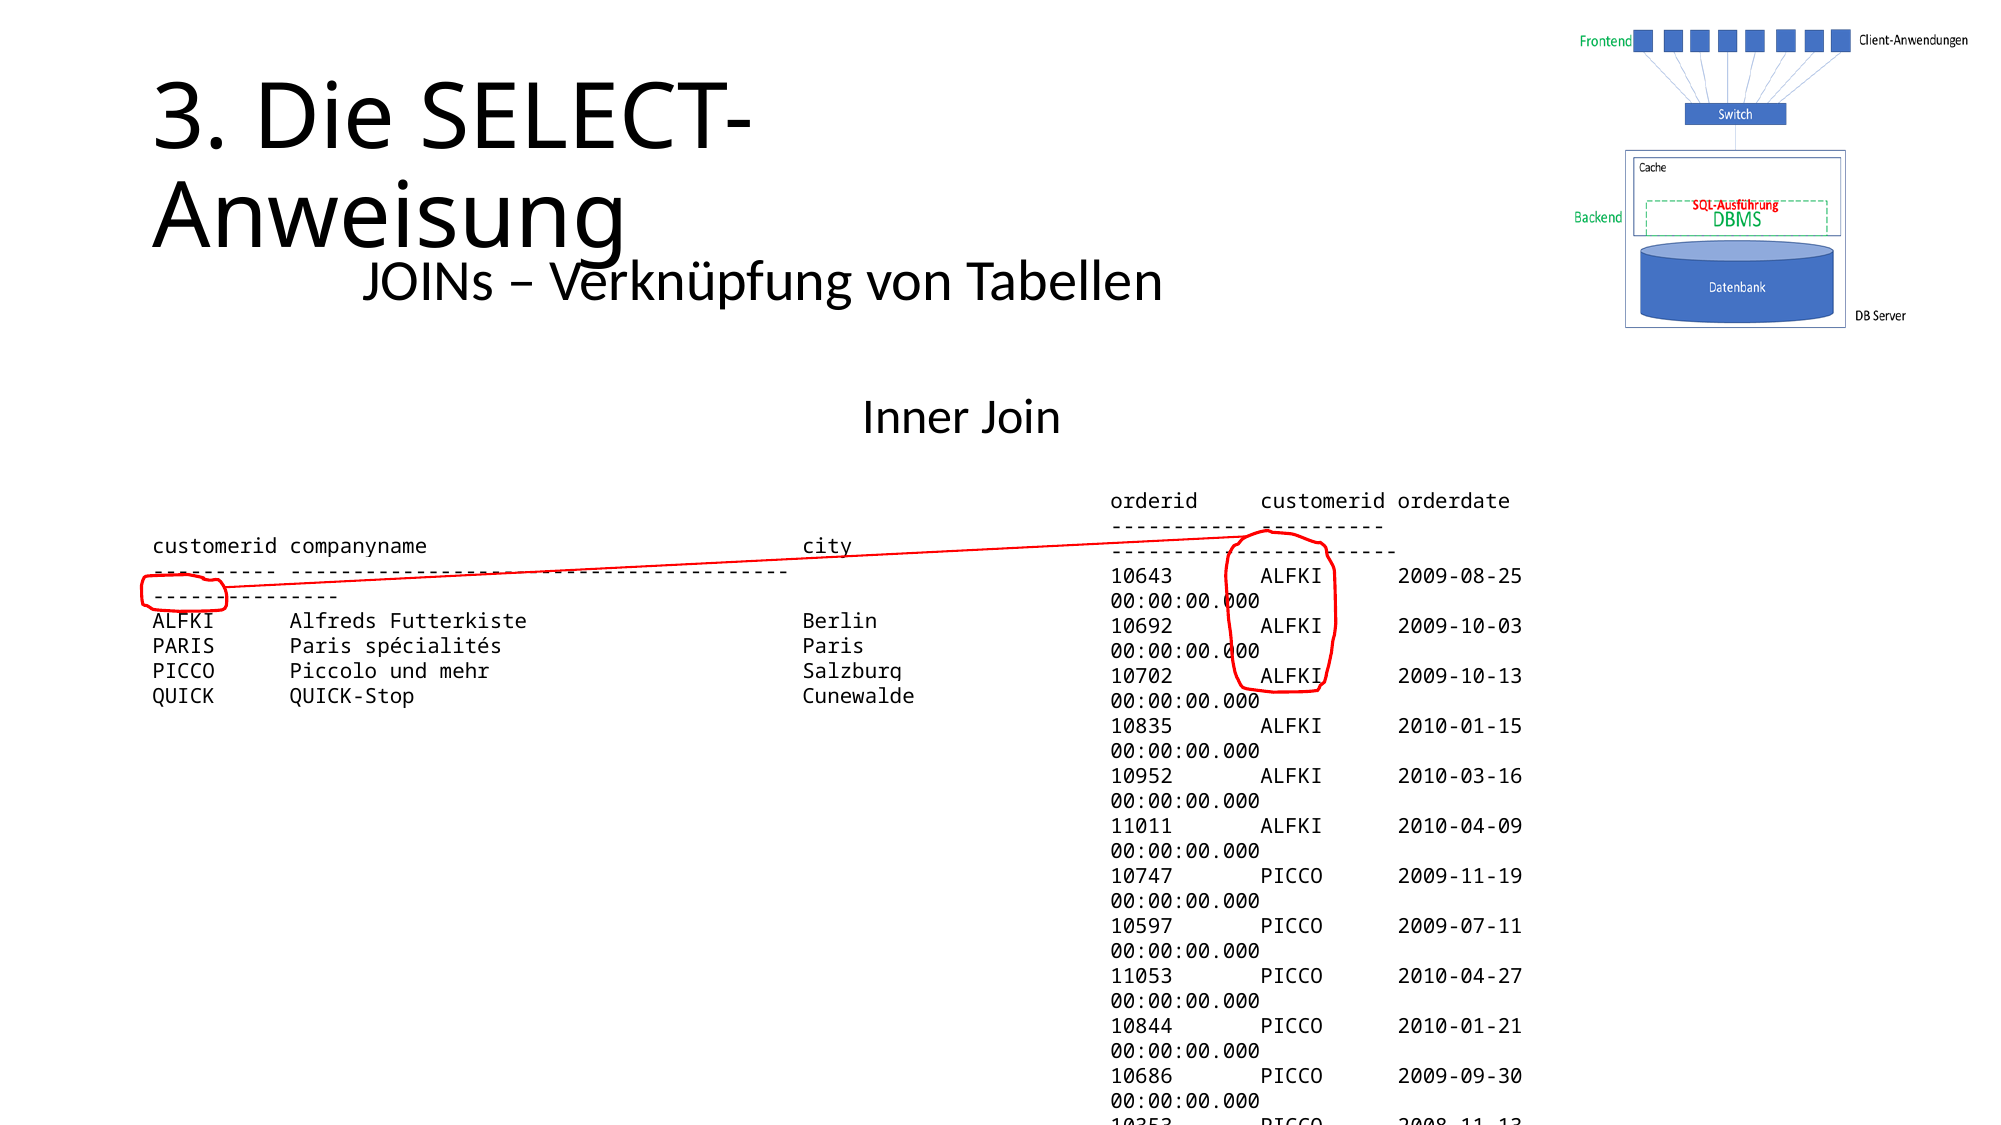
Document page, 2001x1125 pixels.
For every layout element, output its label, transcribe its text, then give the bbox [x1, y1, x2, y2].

text_box JOINs – Verknüpfung von Tabellen [347, 234, 1179, 320]
title 3. Die SELECT-Anweisung [137, 59, 1227, 278]
text_box Inner Join [848, 376, 1077, 451]
text_box [1224, 529, 1337, 694]
text_box [223, 535, 1247, 589]
text_box orderid customerid orderdate ----------- ---------- ----------------------- 10643 ALFKI 2009-08-25 00:00:00.000 10692 ALFKI 2009-10-03 00:00:00.000 10702 ALFKI 2009-10-13 00:00:00.000 10835 ALFKI 2010-01-15 00:00:00.000 10952 ALFKI 2010-03-16 00:00:00.000 11011 ALFKI 2010-04-09 00:00:00.000 10747 PICCO 2009-11-19 00:00:00.000 10597 PICCO 2009-07-11 00:00:00.000 11053 PICCO 2010-04-27 00:00:00.000 10844 PICCO 2010-01-21 00:00:00.000 10686 PICCO 2009-09-30 00:00:00.000 10353 PICCO 2008-11-13 00:00:00.000 10392 PICCO 2008-12-24 00:00:00.000 10427 PICCO 2009-01-27 00:00:00.000 10489 PICCO 2009-03-28 00:00:00.000 10530 PICCO 2009-05-08 00:00:00.000 10540 QUICK 2009-05-19 00:00:00.000 10549 QUICK 2009-05-27 00:00:00.000 10588 QUICK 2009-07-03 00:00:00.000 10515 QUICK 2009-04-23 00:00:00.000 10527 QUICK 2009-05-05 00:00:00.000 [1095, 480, 1687, 1125]
picture [1565, 25, 1976, 335]
text_box [140, 573, 228, 613]
text_box customerid companyname city ---------- ---------------------------------------- --------------- ALFKI Alfreds Futterkiste Berlin PARIS Paris spécialités Paris PICCO Piccolo und mehr Salzburg QUICK QUICK-Stop Cunewalde [137, 525, 937, 716]
